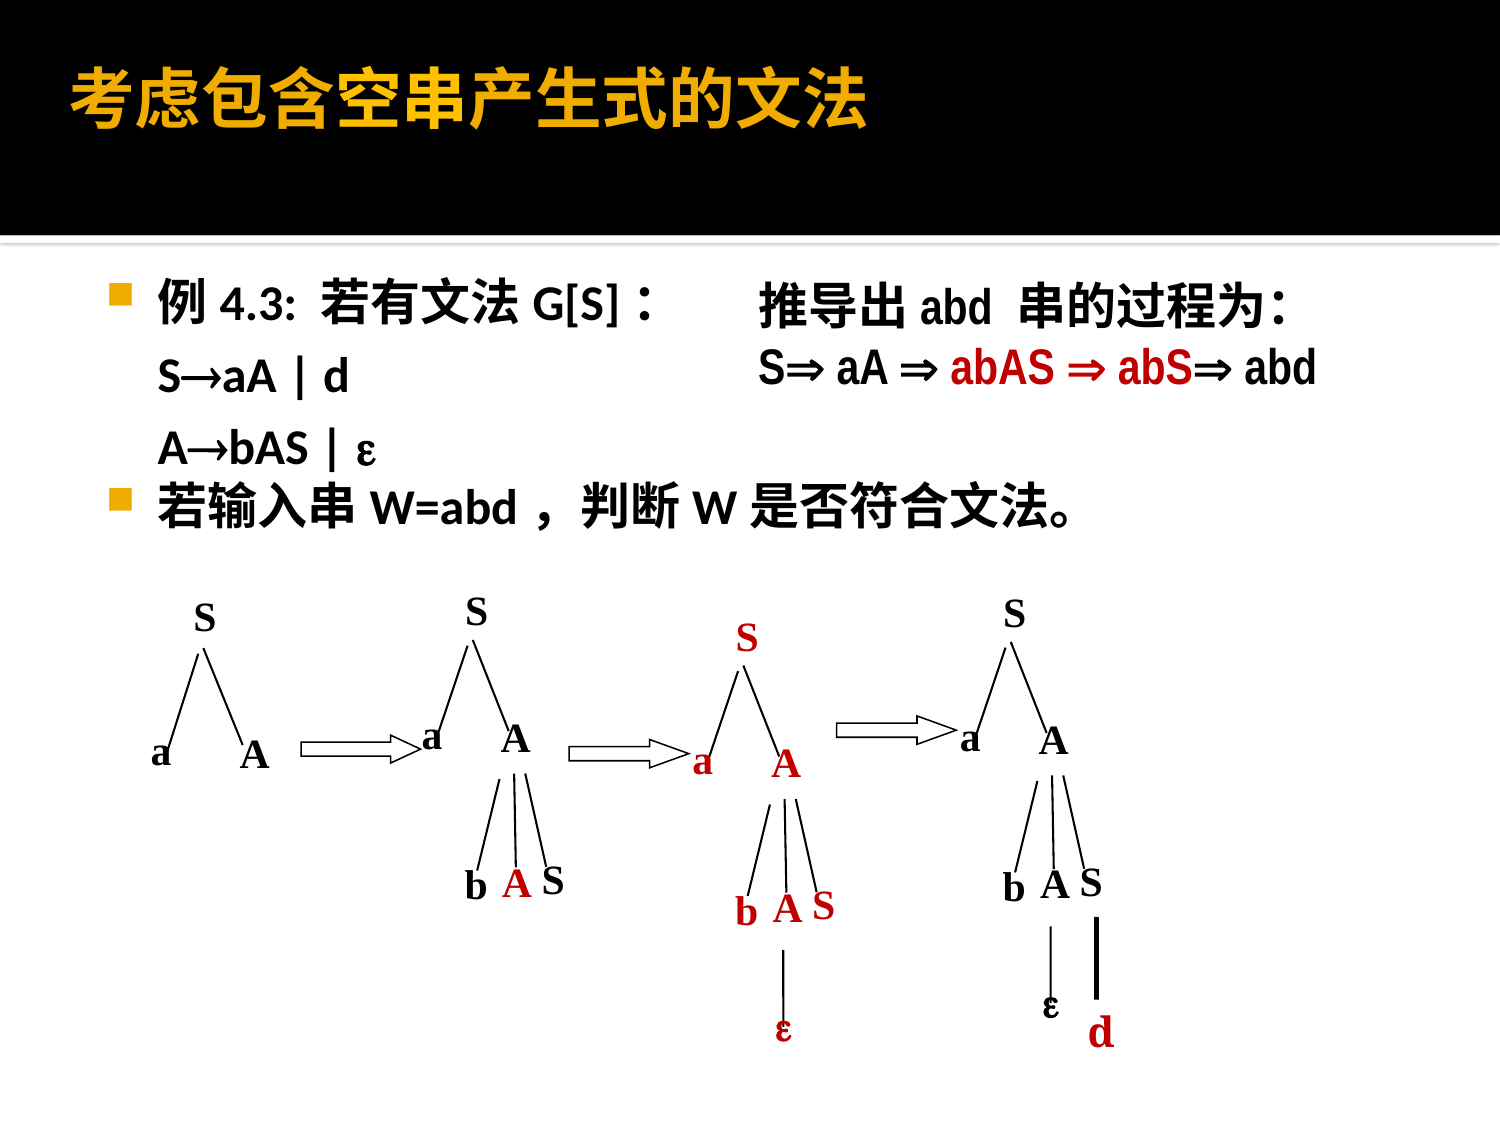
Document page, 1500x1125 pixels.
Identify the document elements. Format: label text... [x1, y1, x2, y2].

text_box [421, 584, 567, 936]
text_box [301, 735, 415, 764]
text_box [836, 586, 1105, 1043]
list 例4.3: 若有文法G[S]： SaA | d AbAS |  若输入串W=abd，判断W是否符合文法。 [76, 243, 1377, 563]
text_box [569, 609, 837, 1066]
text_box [150, 589, 262, 805]
text_box d [1072, 998, 1132, 1064]
text_box 推导出abd 串的过程为： S aA  abAS  abS abd [743, 267, 1494, 402]
title 考虑包含空串产生式的文法 [53, 42, 1354, 231]
